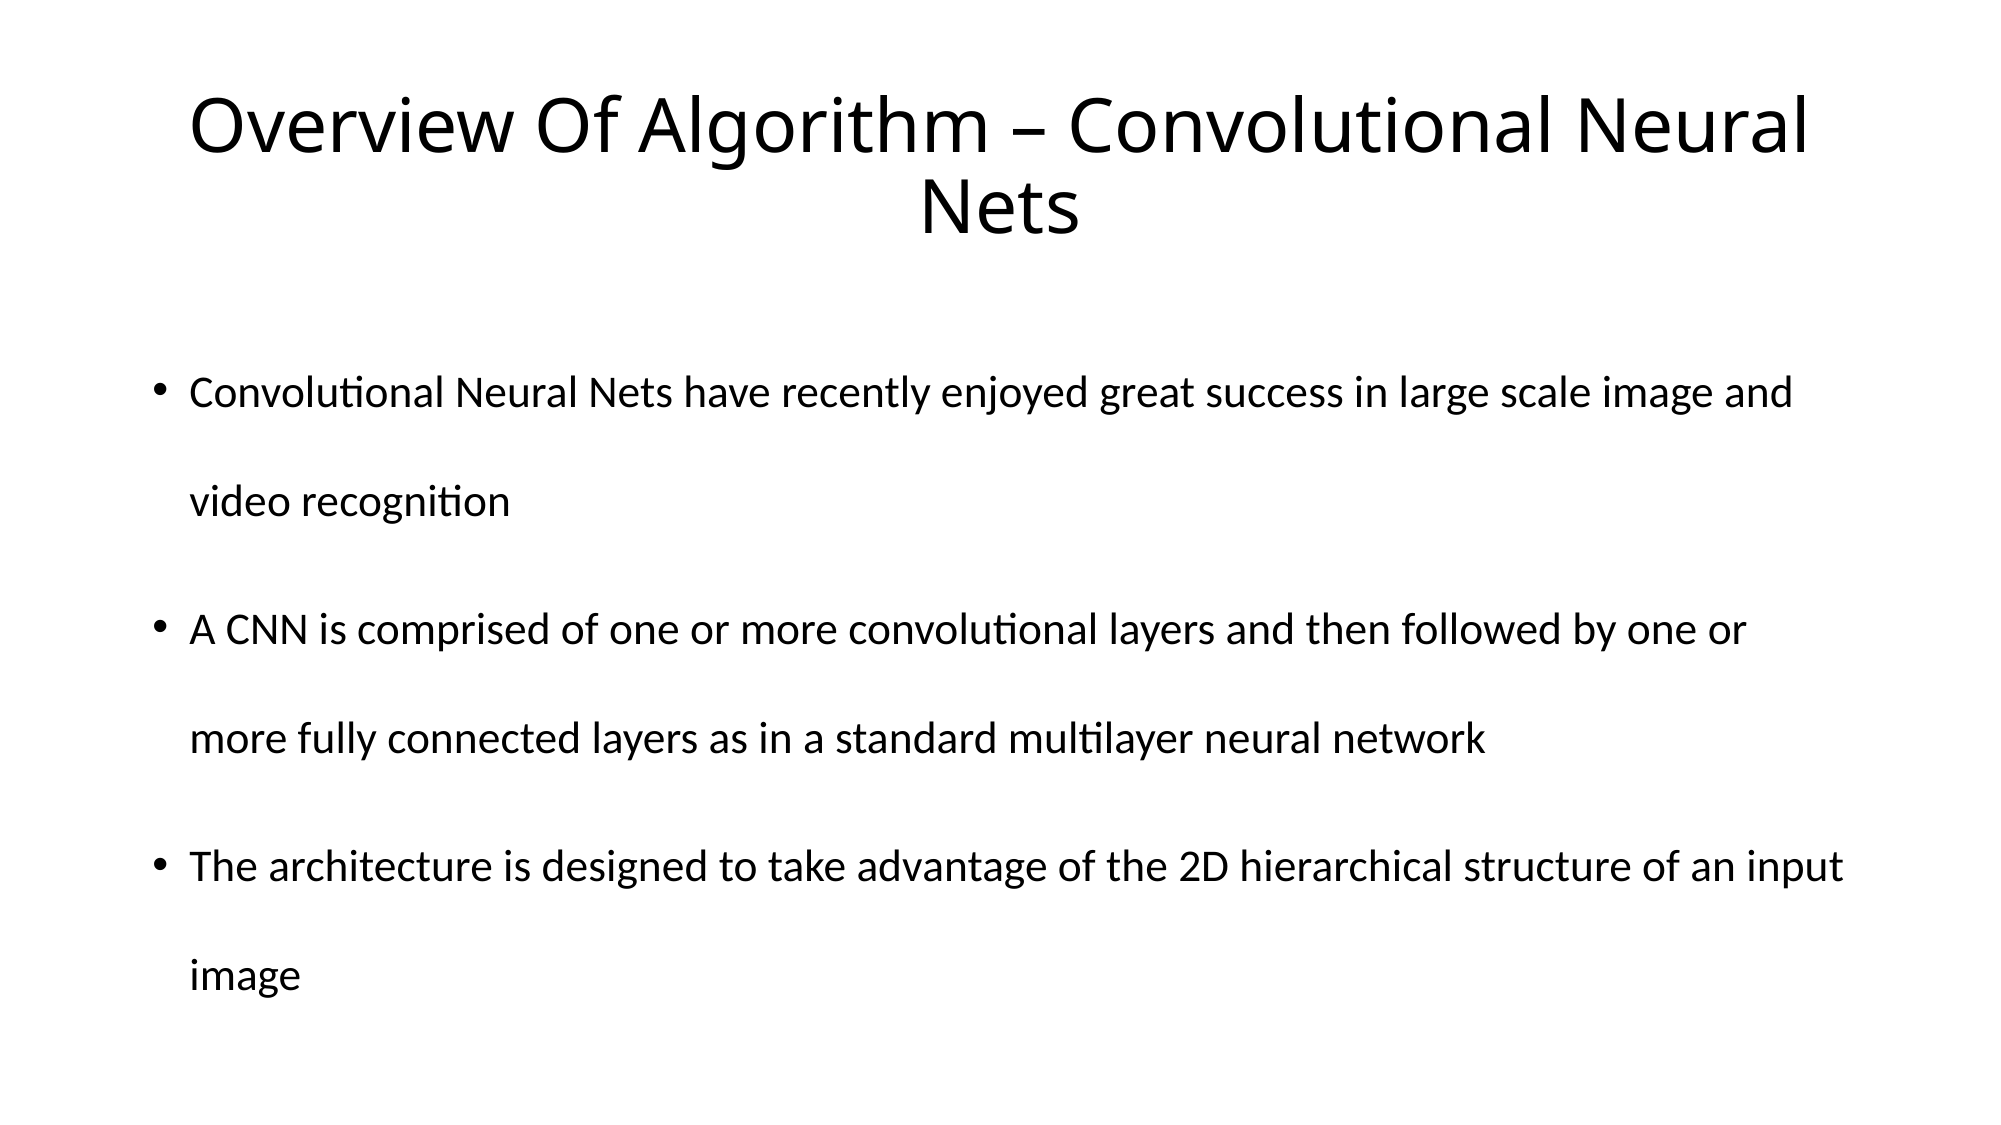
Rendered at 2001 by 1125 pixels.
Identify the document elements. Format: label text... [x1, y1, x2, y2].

list Convolutional Neural Nets have recently enjoyed great success in large scale image and video recognition A CNN is comprised of one or more convolutional layers and then followed by one or more fully connected layers as in a standard multilayer neural network The architecture is designed to take advantage of the 2D hierarchical structure of an input image [137, 299, 1863, 1014]
title Overview Of Algorithm – Convolutional Neural Nets [137, 59, 1863, 278]
